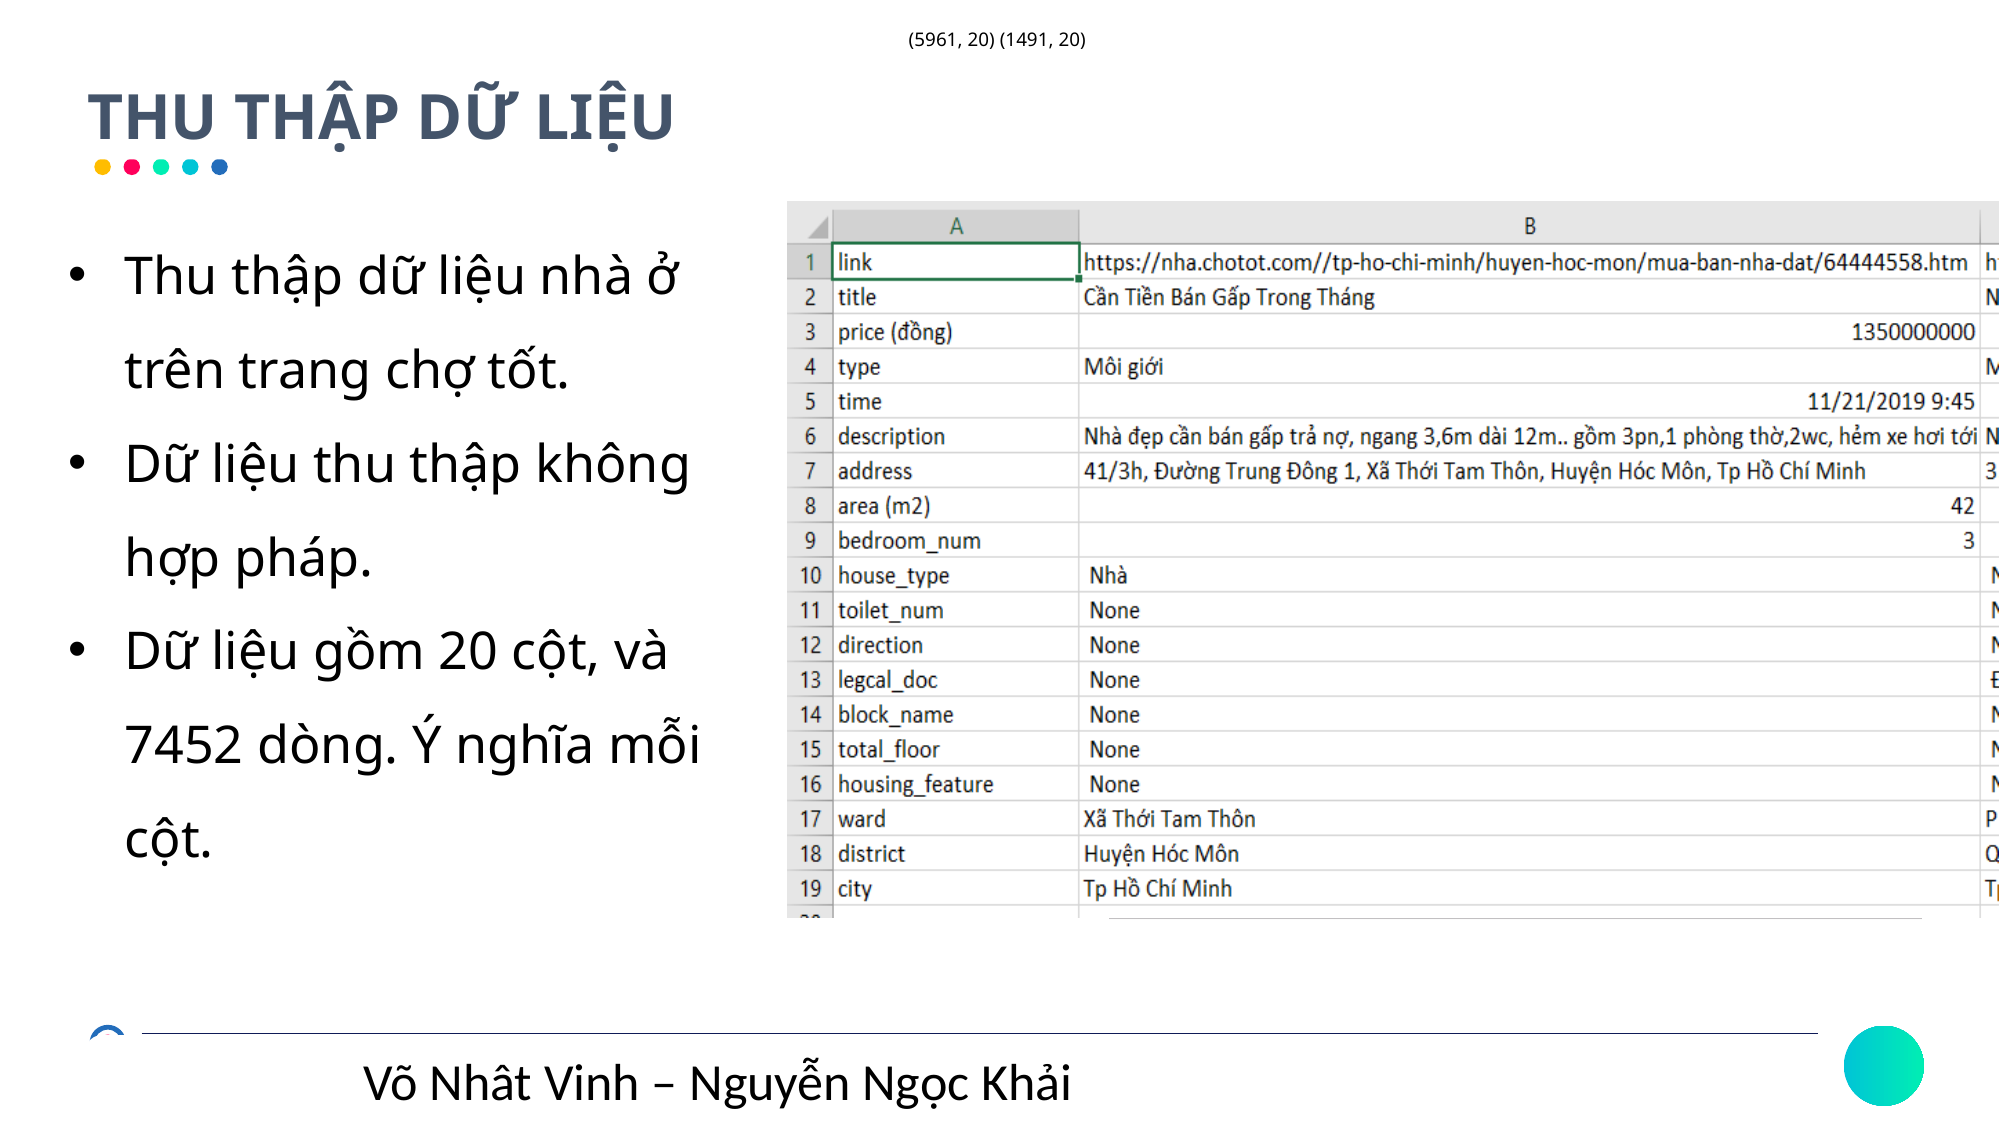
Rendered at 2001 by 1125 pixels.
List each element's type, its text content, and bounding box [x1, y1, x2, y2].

text_box THU THẬP DỮ LIỆU [71, 69, 1084, 160]
text_box (5961, 20) (1491, 20) [908, 23, 1092, 52]
text_box Thu thập dữ liệu nhà ở trên trang chợ tốt. Dữ liệu thu thập không hợp pháp. Dữ liệu gồm 20 cột, và 7452 dòng. Ý nghĩa mỗi cột. [53, 204, 753, 875]
picture [787, 201, 1999, 924]
text_box Võ Nhât Vinh – Nguyễn Ngọc Khải [85, 1034, 1352, 1125]
